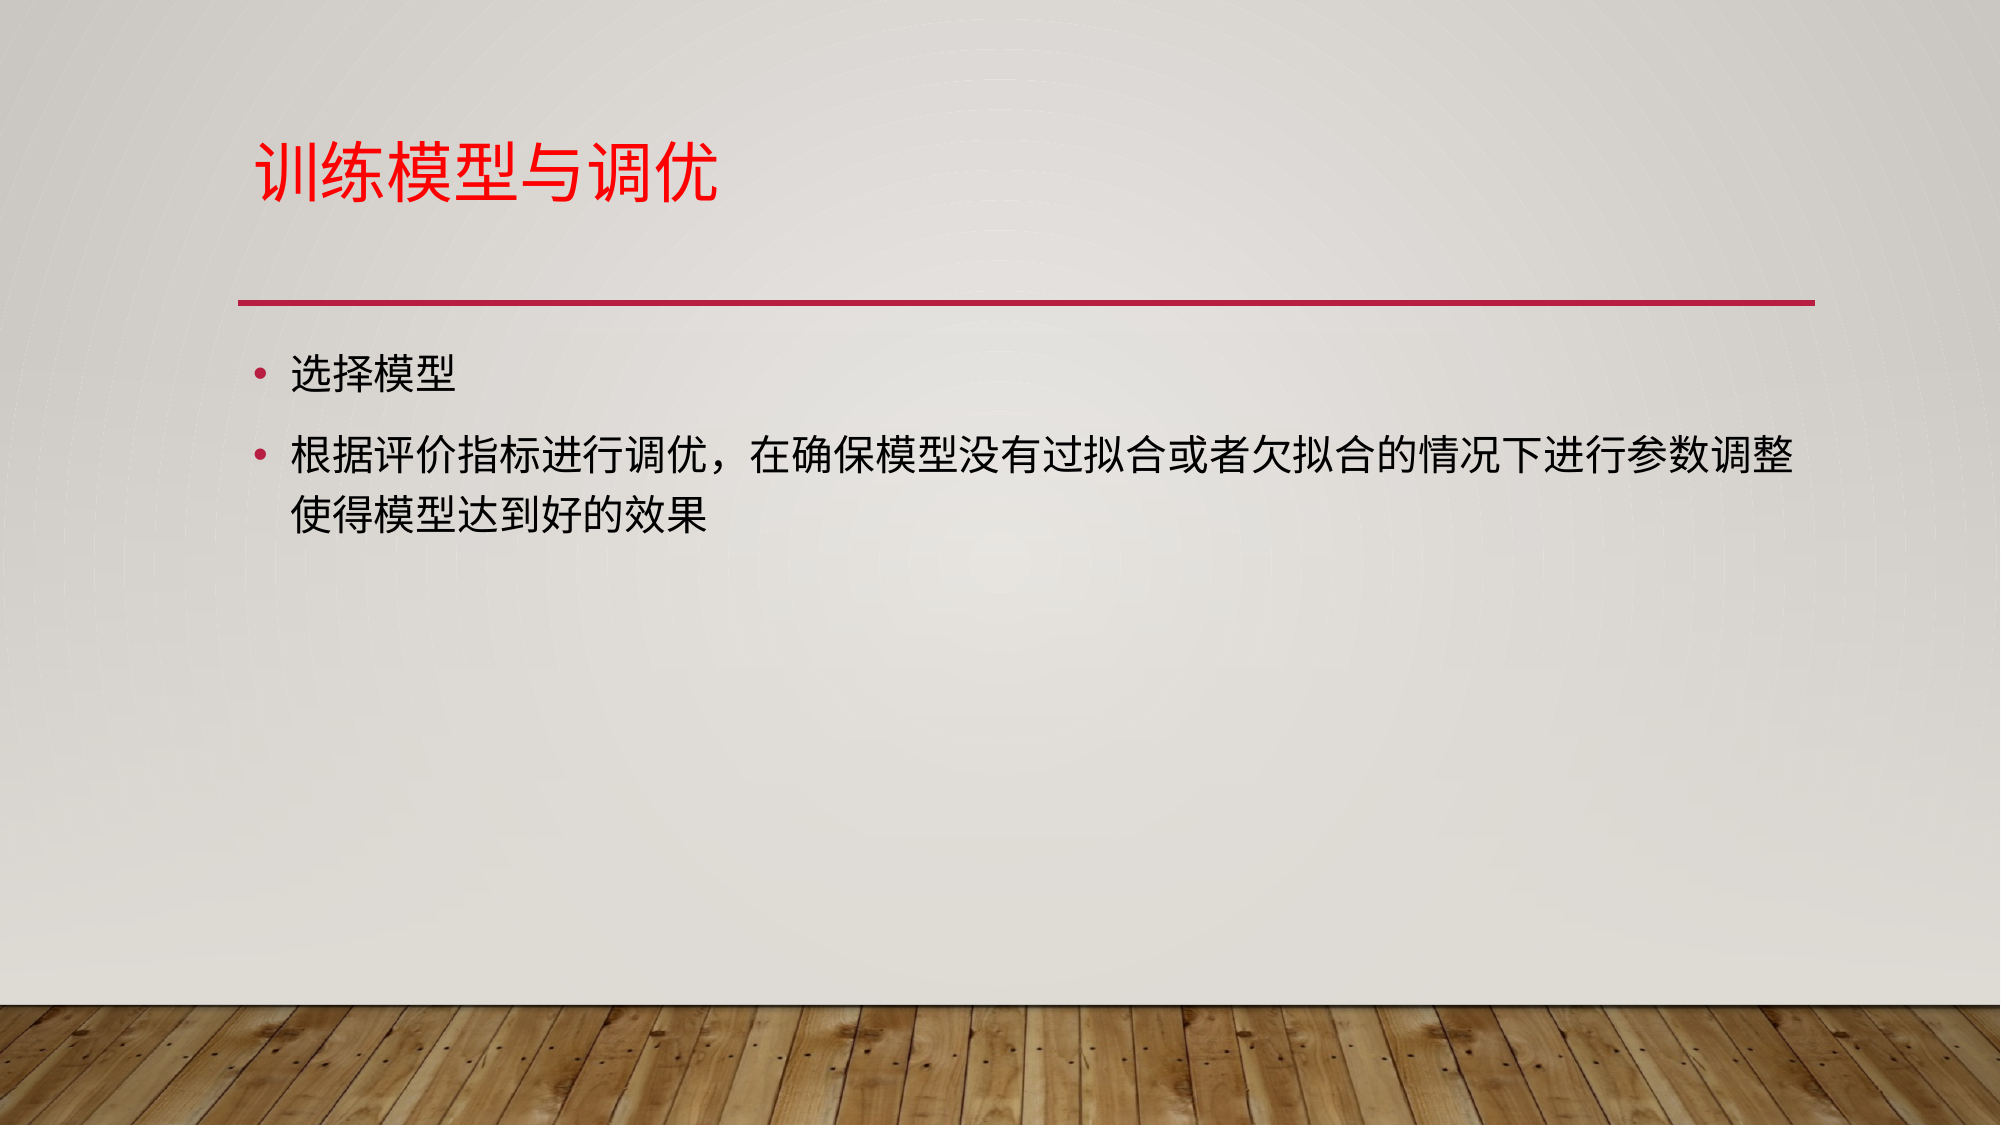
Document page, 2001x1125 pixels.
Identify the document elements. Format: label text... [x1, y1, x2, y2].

list 选择模型 根据评价指标进行调优，在确保模型没有过拟合或者欠拟合的情况下进行参数调整使得模型达到好的效果 [238, 330, 1814, 897]
picture [0, 1005, 2000, 1125]
title 训练模型与调优 [238, 131, 1814, 305]
